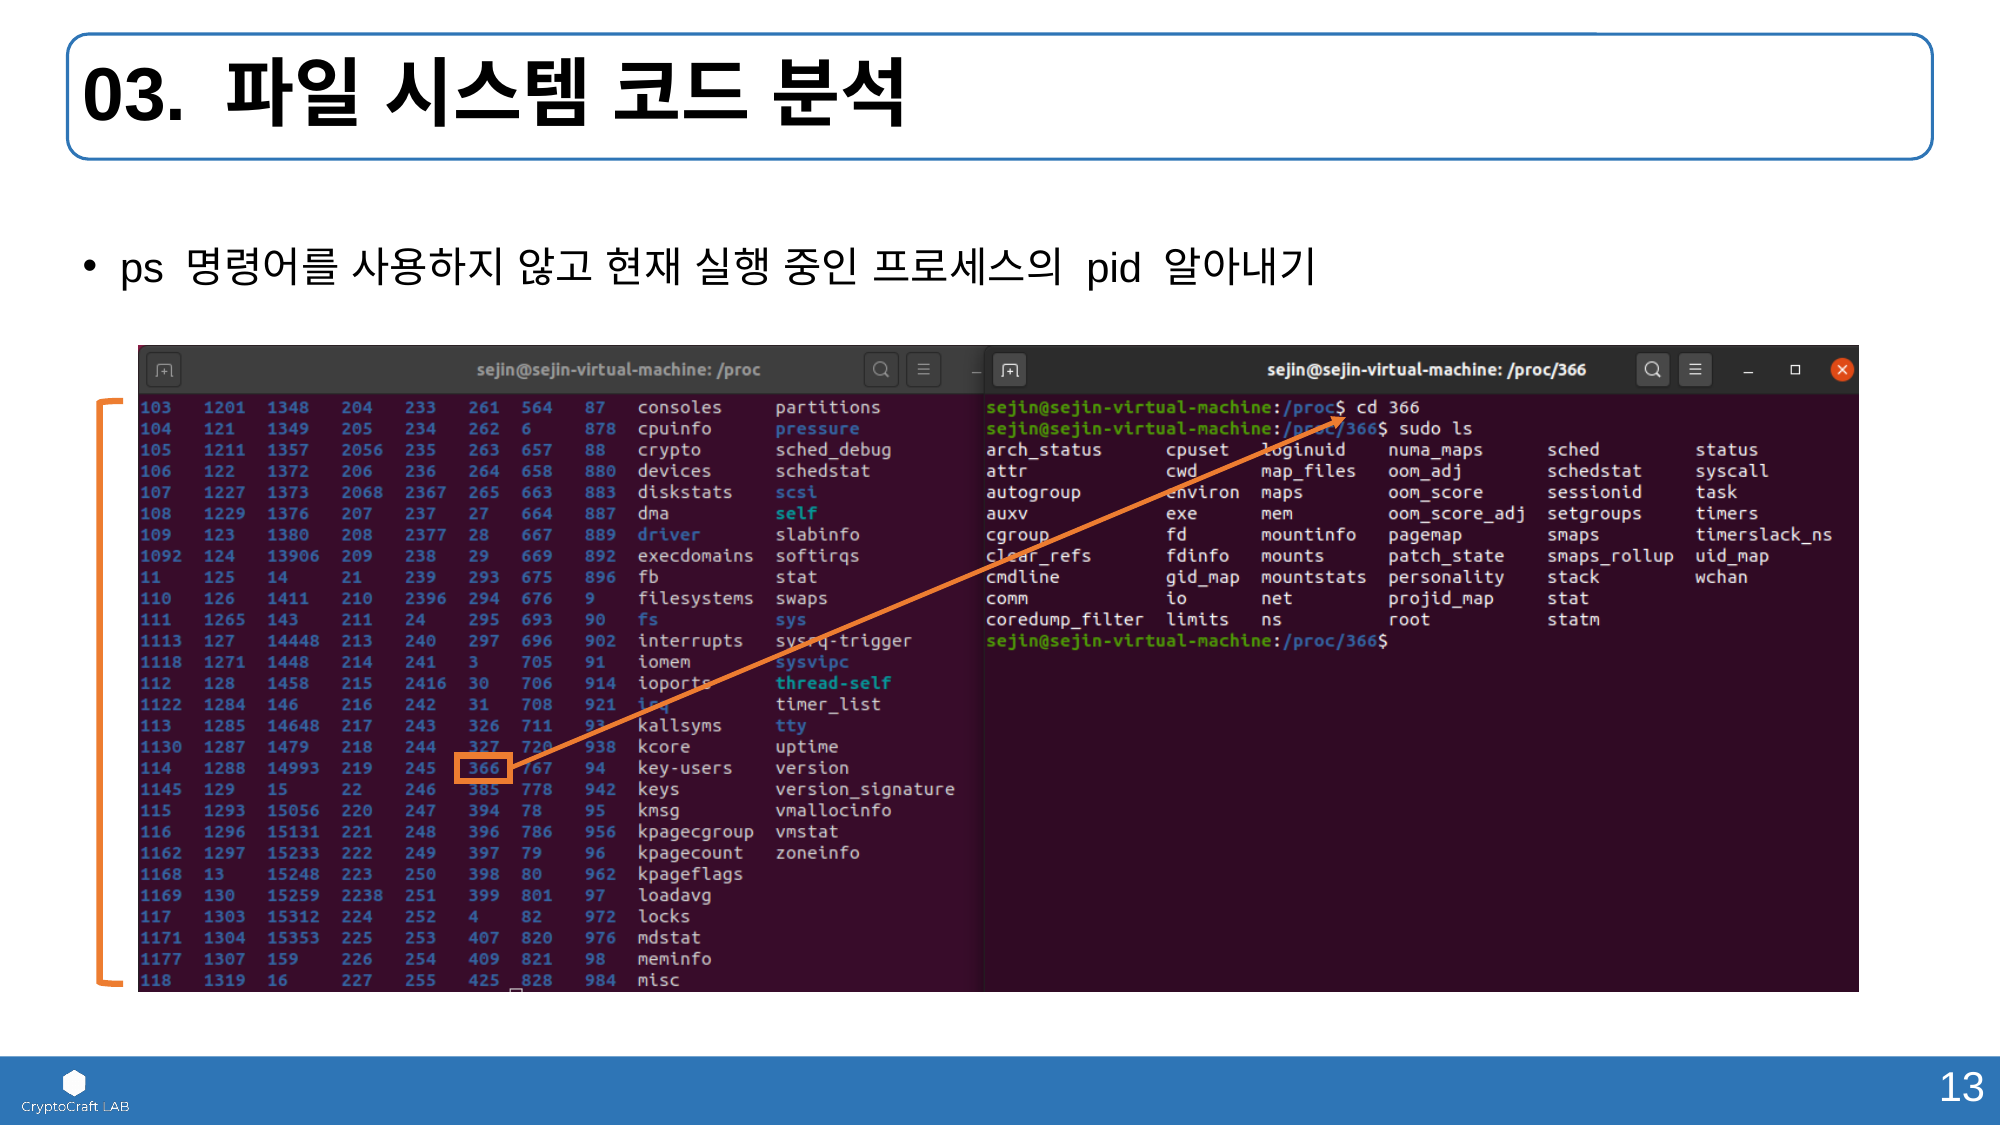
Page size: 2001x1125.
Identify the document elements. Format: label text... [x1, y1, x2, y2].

text_box [99, 400, 124, 985]
title 03. 파일 시스템 코드 분석 [67, 34, 1933, 160]
list ps 명령어를 사용하지 않고 현재 실행 중인 프로세스의 pid 알아내기 [67, 207, 1933, 1038]
picture [13, 1061, 138, 1123]
picture [138, 345, 1859, 992]
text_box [509, 417, 1346, 769]
